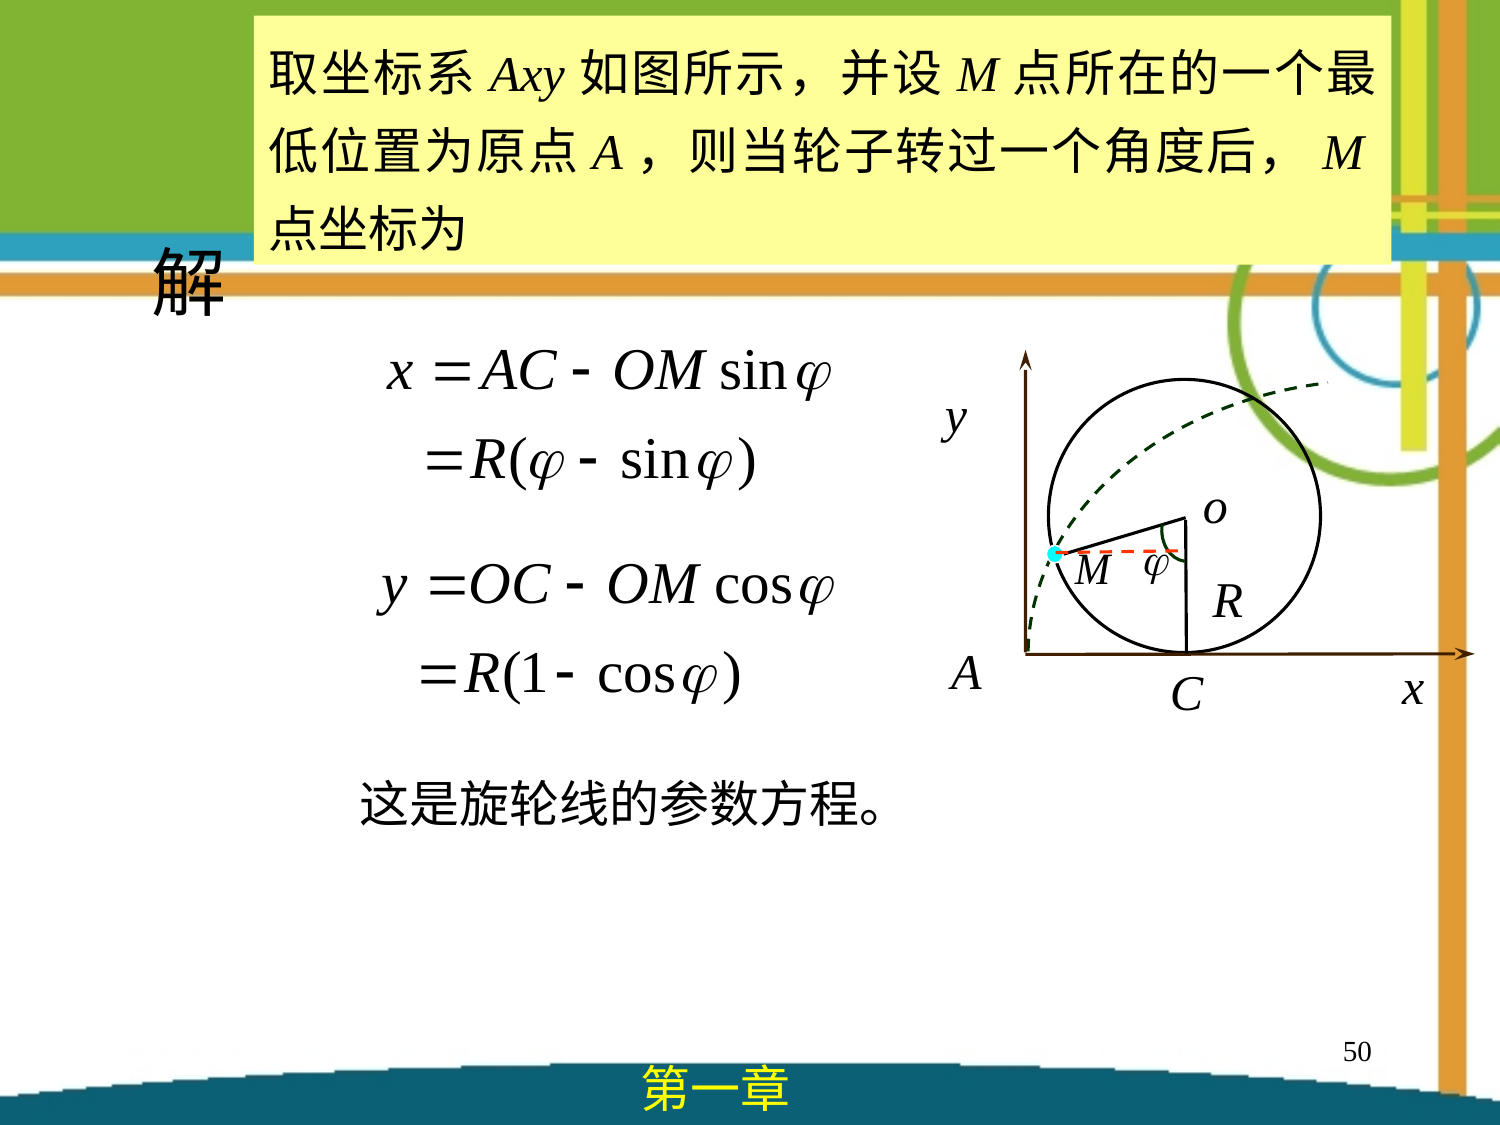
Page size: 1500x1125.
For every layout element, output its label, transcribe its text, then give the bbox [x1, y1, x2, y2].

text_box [912, 349, 1475, 728]
slide_number 50 [1074, 1025, 1388, 1100]
text_box 例6 解 [62, 50, 425, 152]
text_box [374, 337, 845, 531]
text_box 取坐标系Axy如图所示，并设M点所在的一个最低位置为原点A，则当轮子转过一个角度后，M点坐标为 [253, 15, 1392, 265]
text_box 第一章 [625, 1049, 806, 1125]
text_box 这是旋轮线的参数方程。 [344, 764, 1120, 840]
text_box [366, 550, 850, 739]
picture [0, 0, 1500, 1125]
